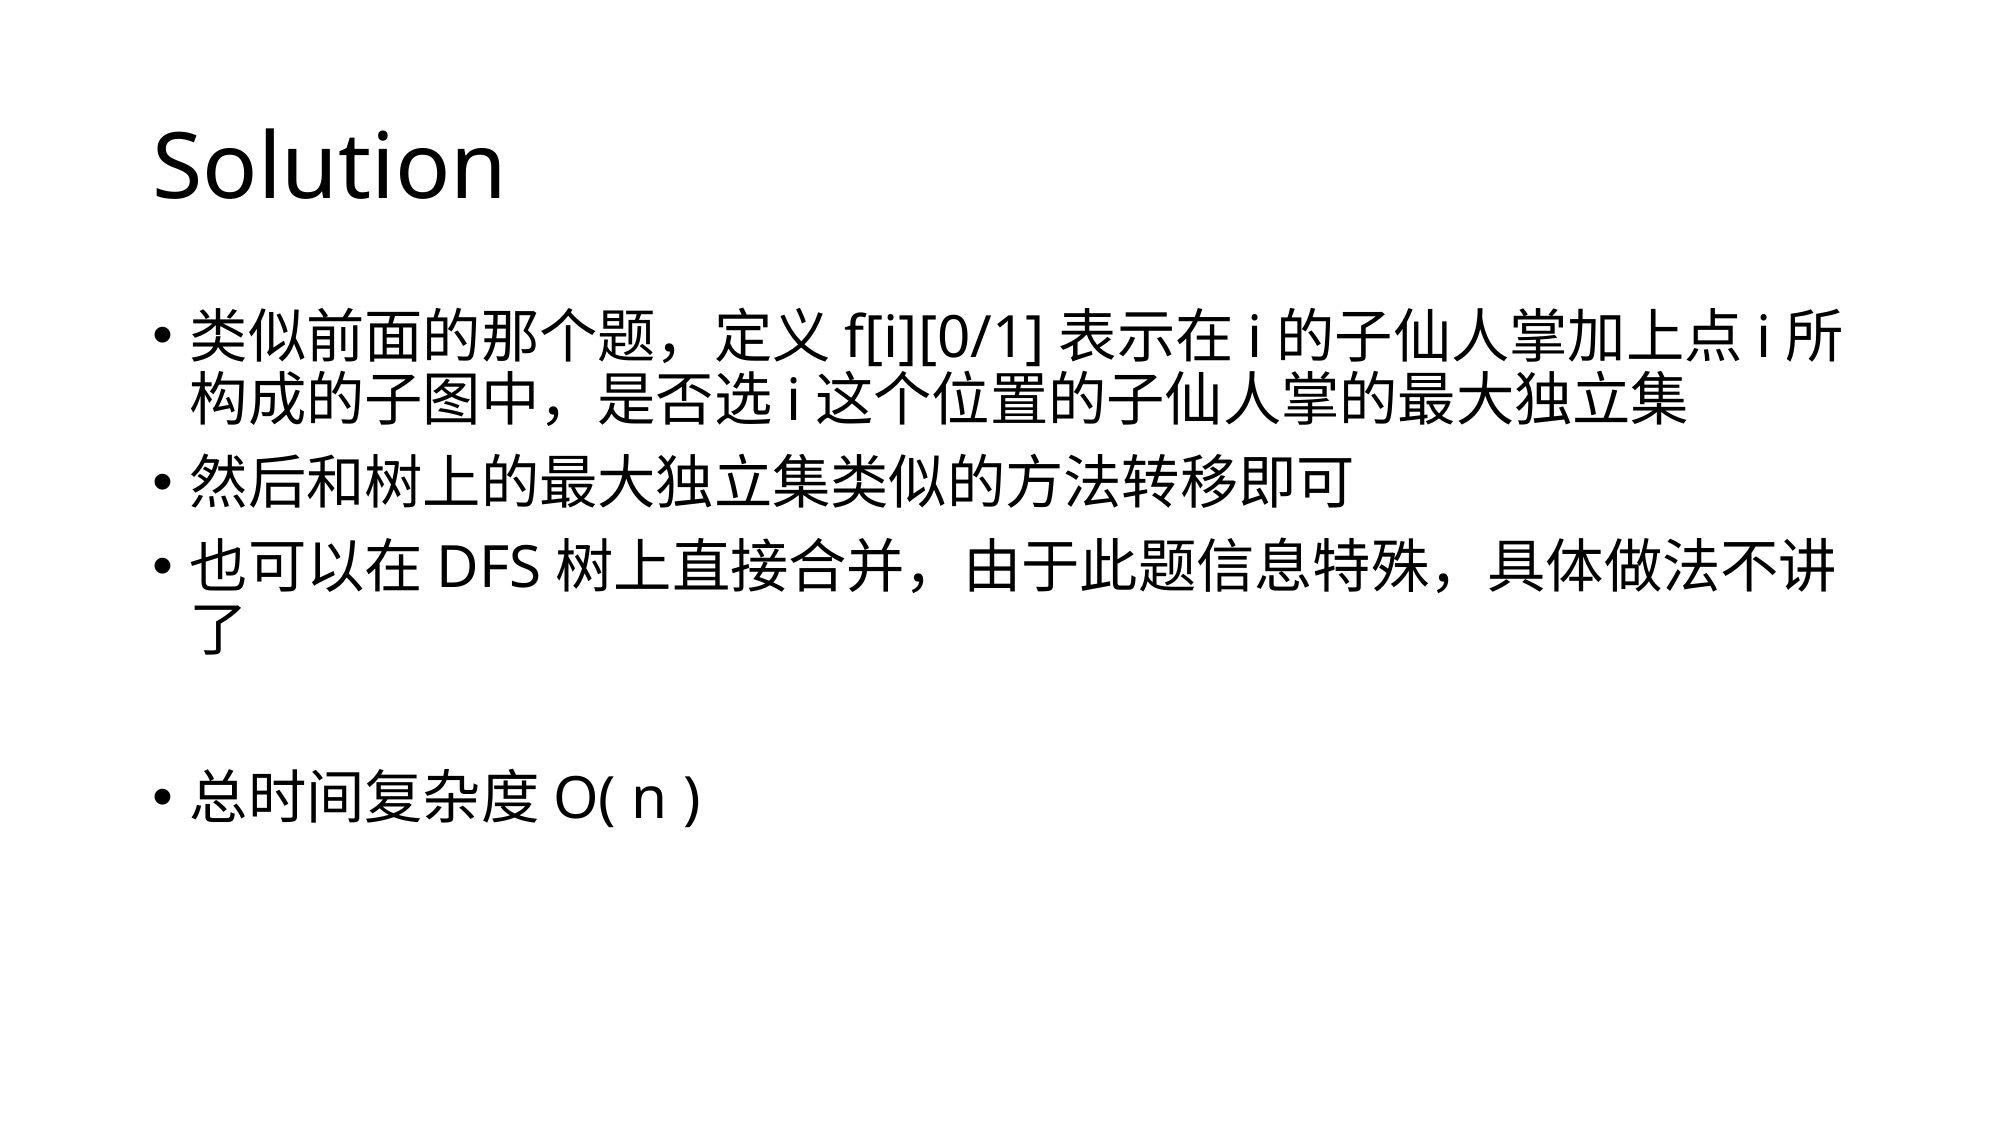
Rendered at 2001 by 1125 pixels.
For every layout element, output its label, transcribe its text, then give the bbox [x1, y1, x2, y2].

title Solution [137, 59, 1863, 278]
list 类似前面的那个题，定义f[i][0/1]表示在i的子仙人掌加上点i所构成的子图中，是否选i这个位置的子仙人掌的最大独立集 然后和树上的最大独立集类似的方法转移即可 也可以在DFS树上直接合并，由于此题信息特殊，具体做法不讲了 总时间复杂度O( n ) [137, 299, 1863, 1014]
